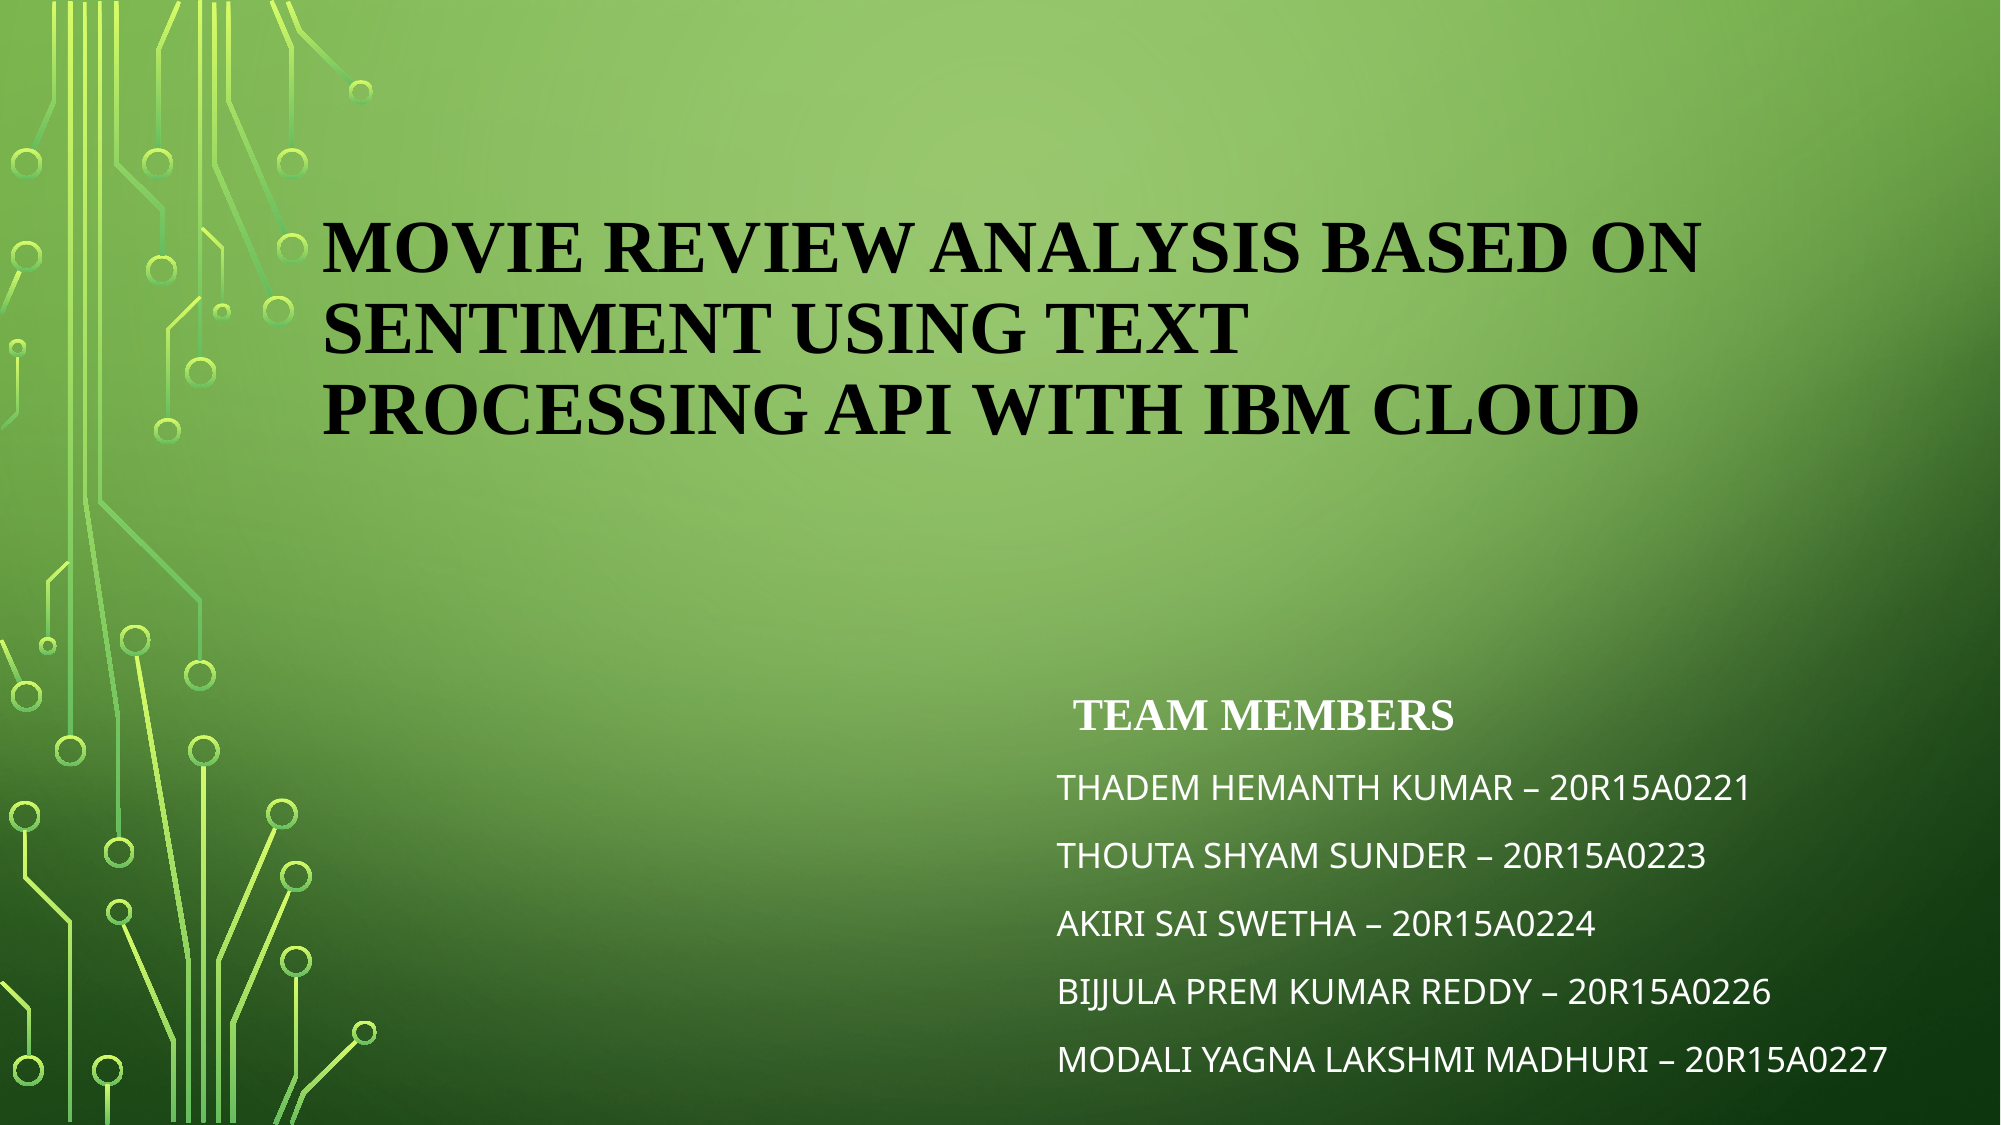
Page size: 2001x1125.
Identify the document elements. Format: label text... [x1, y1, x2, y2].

subtitle TEAM MEMBERS THADEM HEMANTH KUMAR – 20R15A0221 THOUTA SHYAM SUNDER – 20R15A0223 AKIRI SAI SWETHA – 20R15A0224 BIJJULA PREM KUMAR REDDY – 20R15A0226 MODALI YAGNA LAKSHMI MADHURI – 20R15A0227 [681, 666, 2000, 1087]
title MOVIE REVIEW ANALYSIS BASED ON SENTIMENT USING TEXT PROCESSING API WITH IBM CLOUD [307, 66, 1750, 459]
